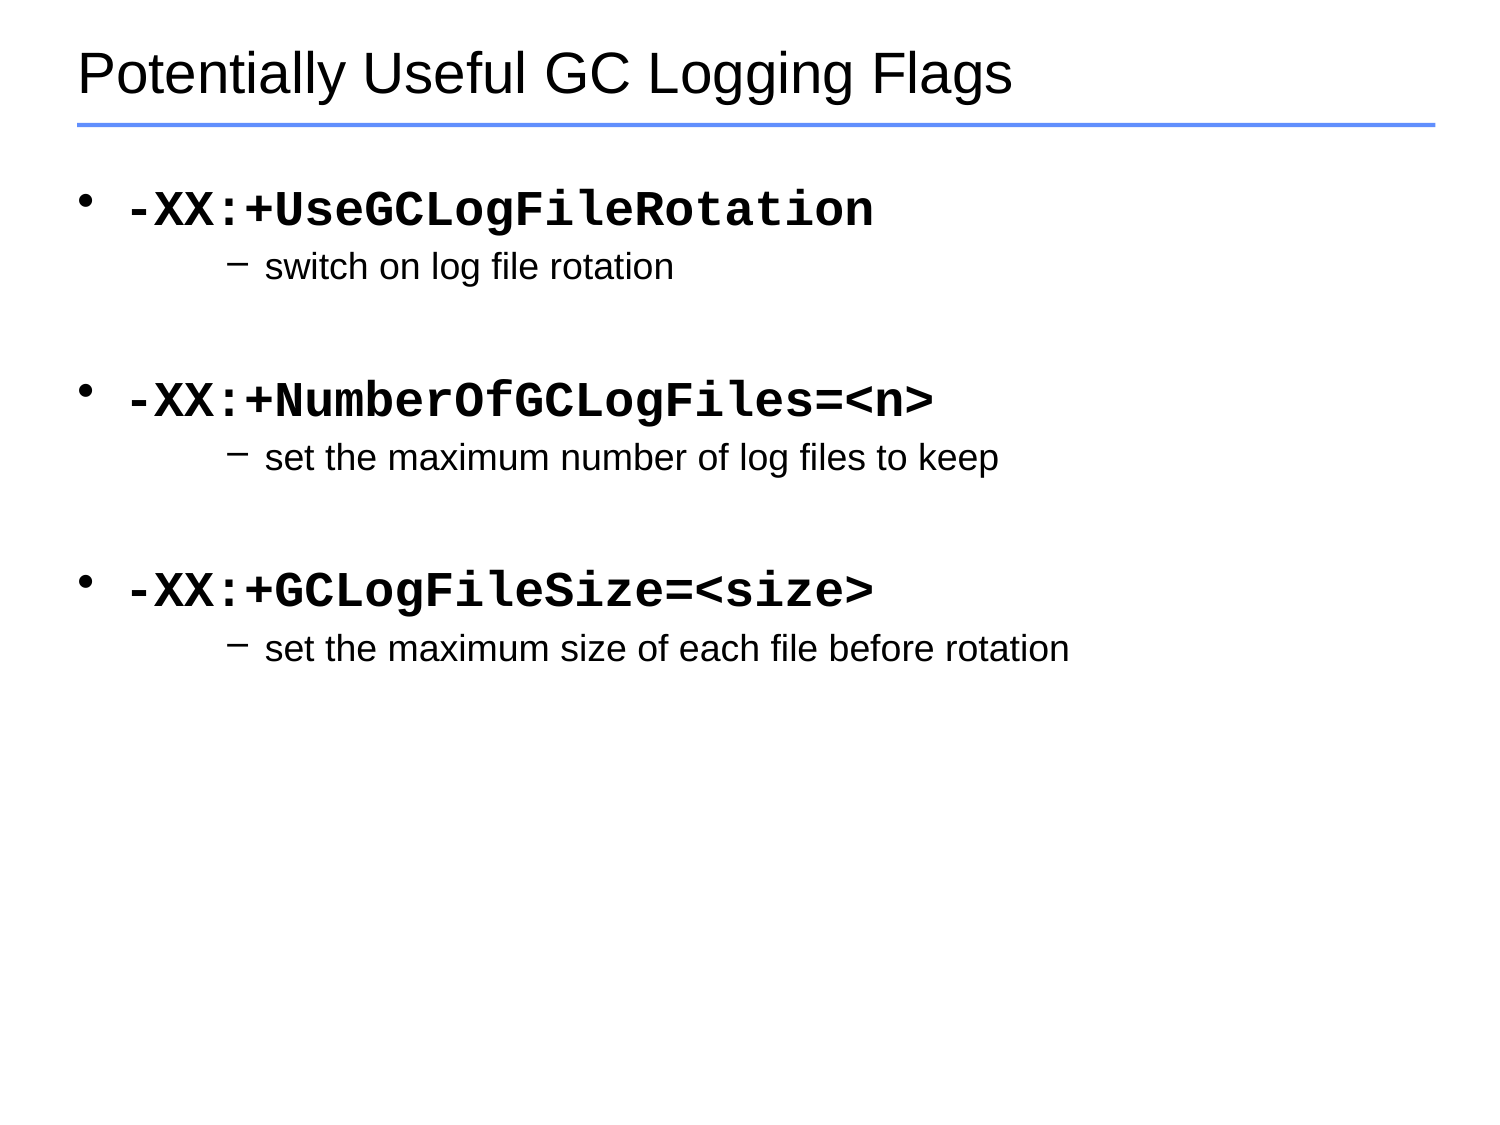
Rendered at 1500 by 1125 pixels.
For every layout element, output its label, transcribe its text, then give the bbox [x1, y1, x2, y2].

title Potentially Useful GC Logging Flags [62, 37, 1438, 113]
list -XX:+UseGCLogFileRotation switch on log file rotation -XX:+NumberOfGCLogFiles=<n> set the maximum number of log files to keep -XX:+GCLogFileSize=<size> set the maximum size of each file before rotation [62, 174, 1438, 1100]
